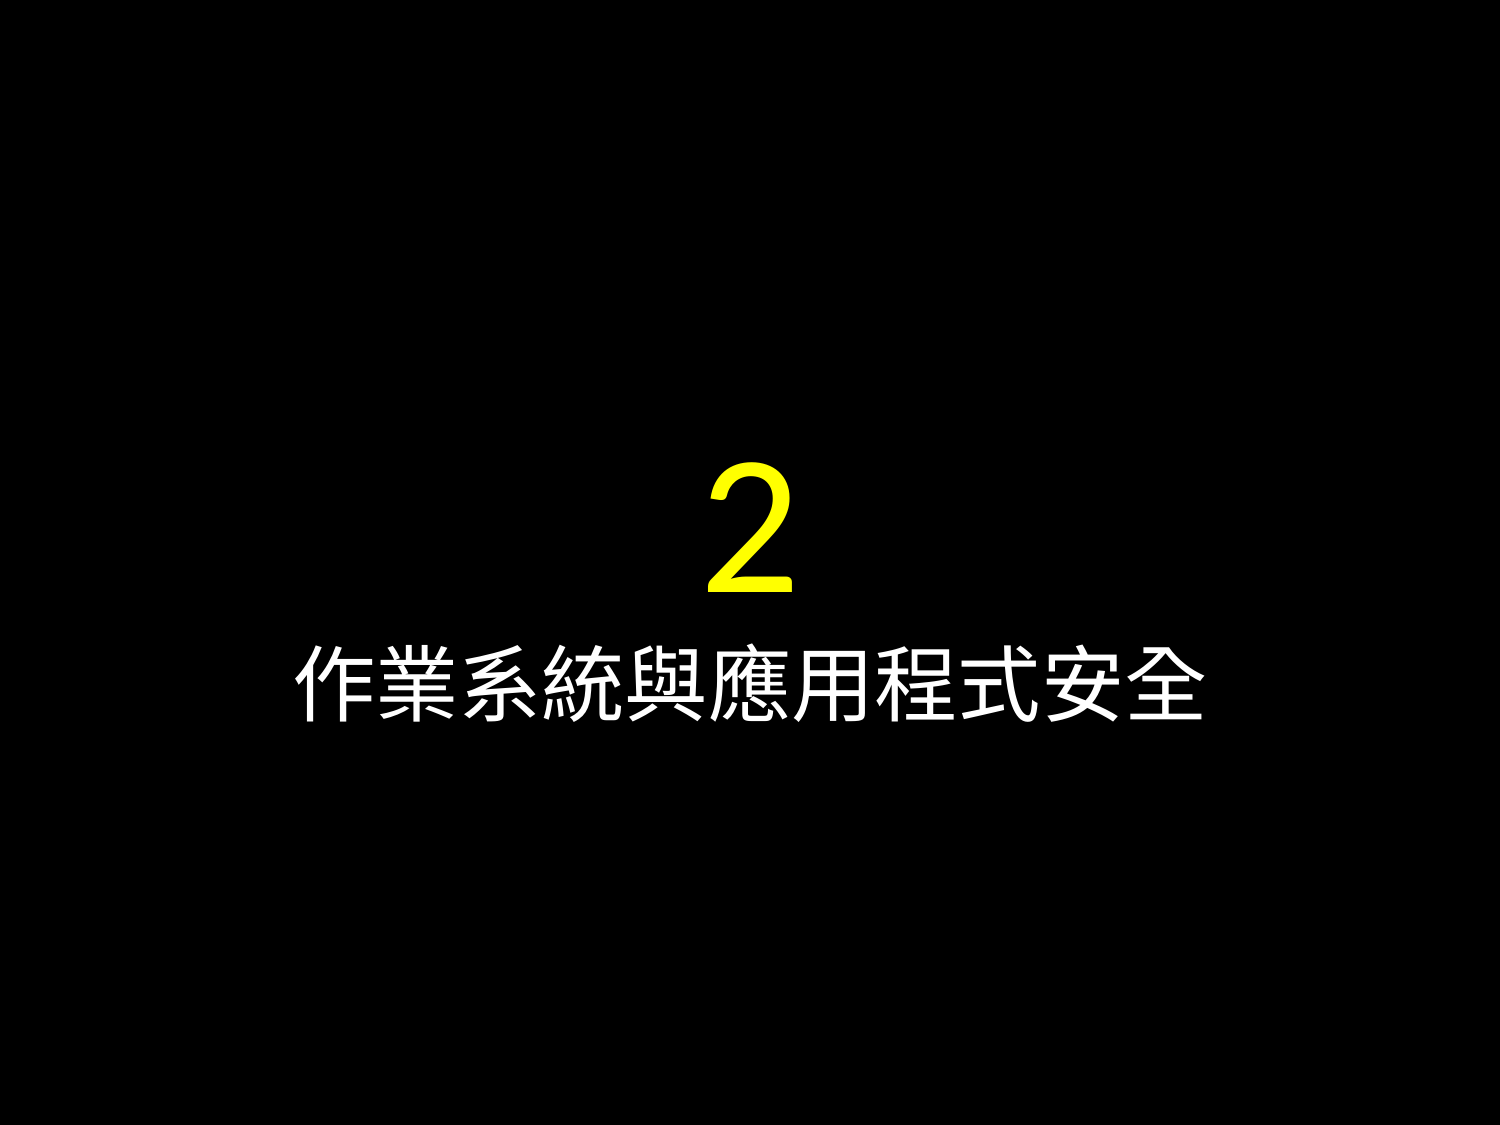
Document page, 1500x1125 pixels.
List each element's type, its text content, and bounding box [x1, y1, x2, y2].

text_box 2 作業系統與應用程式安全 [0, 0, 1500, 1125]
